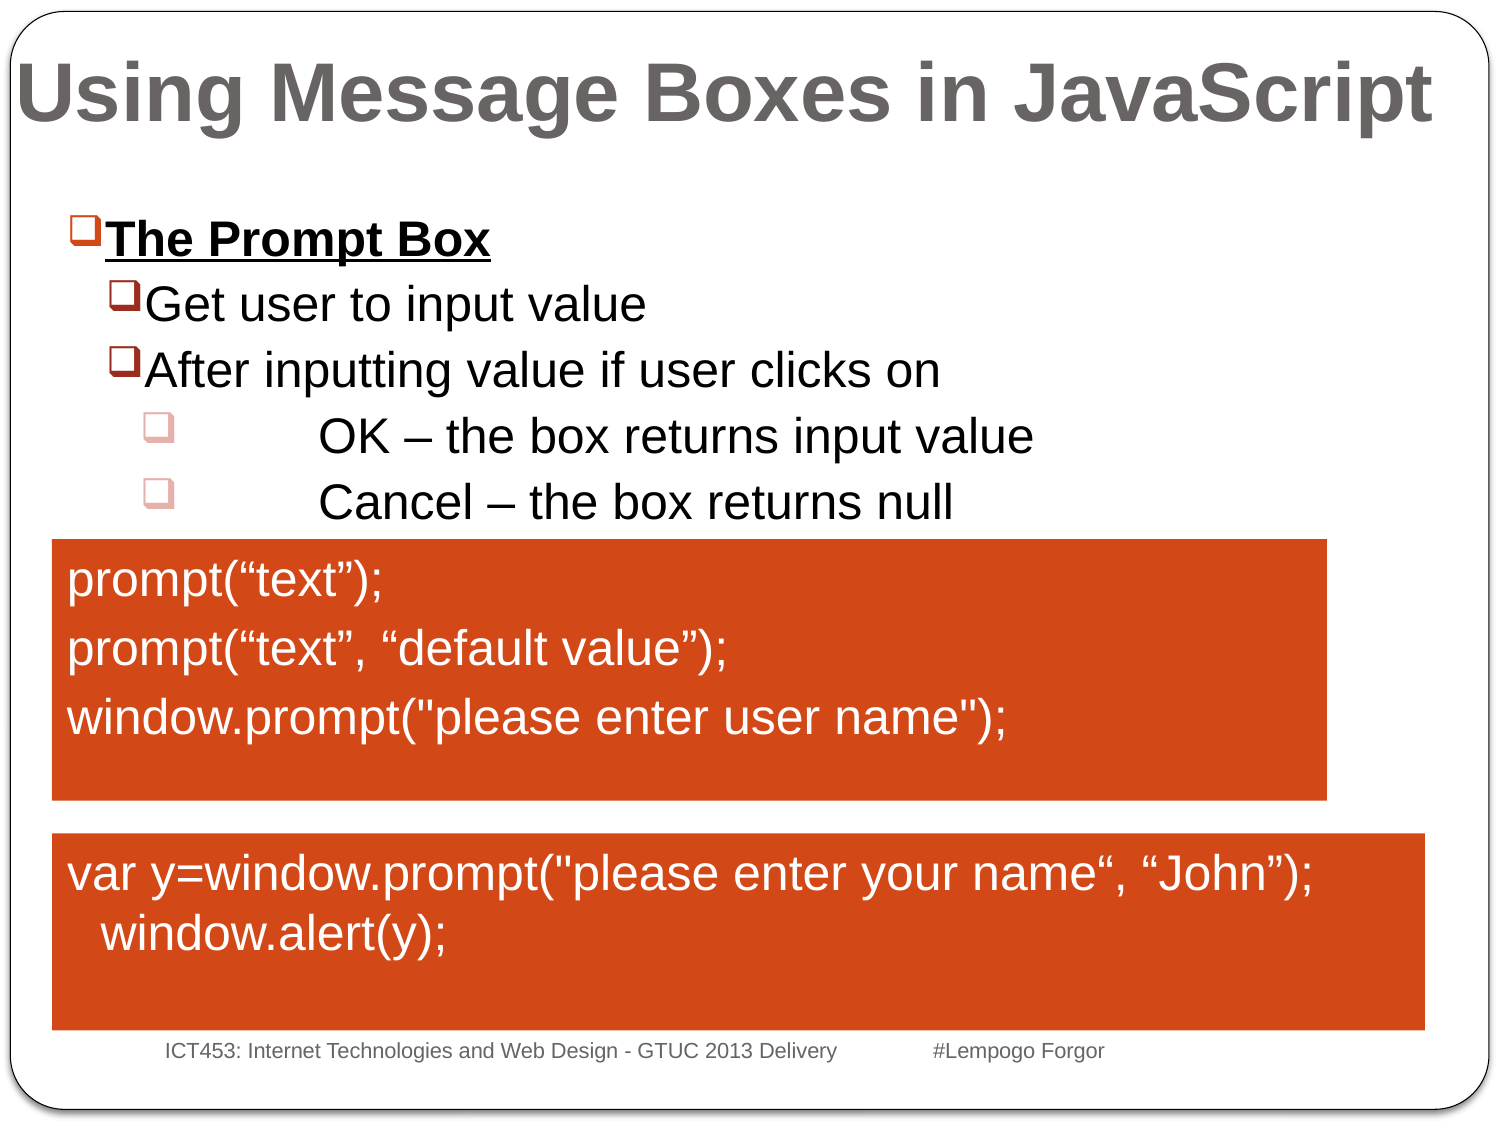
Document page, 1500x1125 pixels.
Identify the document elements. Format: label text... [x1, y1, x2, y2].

text_box prompt(“text”); prompt(“text”, “default value”); window.prompt("please enter user name"); [51, 539, 1327, 801]
footer ICT453: Internet Technologies and Web Design - GTUC 2013 Delivery #Lempogo Forgor [150, 1031, 1425, 1088]
text_box var y=window.prompt("please enter your name“, “John”); window.alert(y); [52, 833, 1425, 1031]
text_box The Prompt Box Get user to input value After inputting value if user clicks on OK – the box returns input value Cancel – the box returns null [51, 168, 1402, 751]
title Using Message Boxes in JavaScript [0, 9, 1454, 154]
